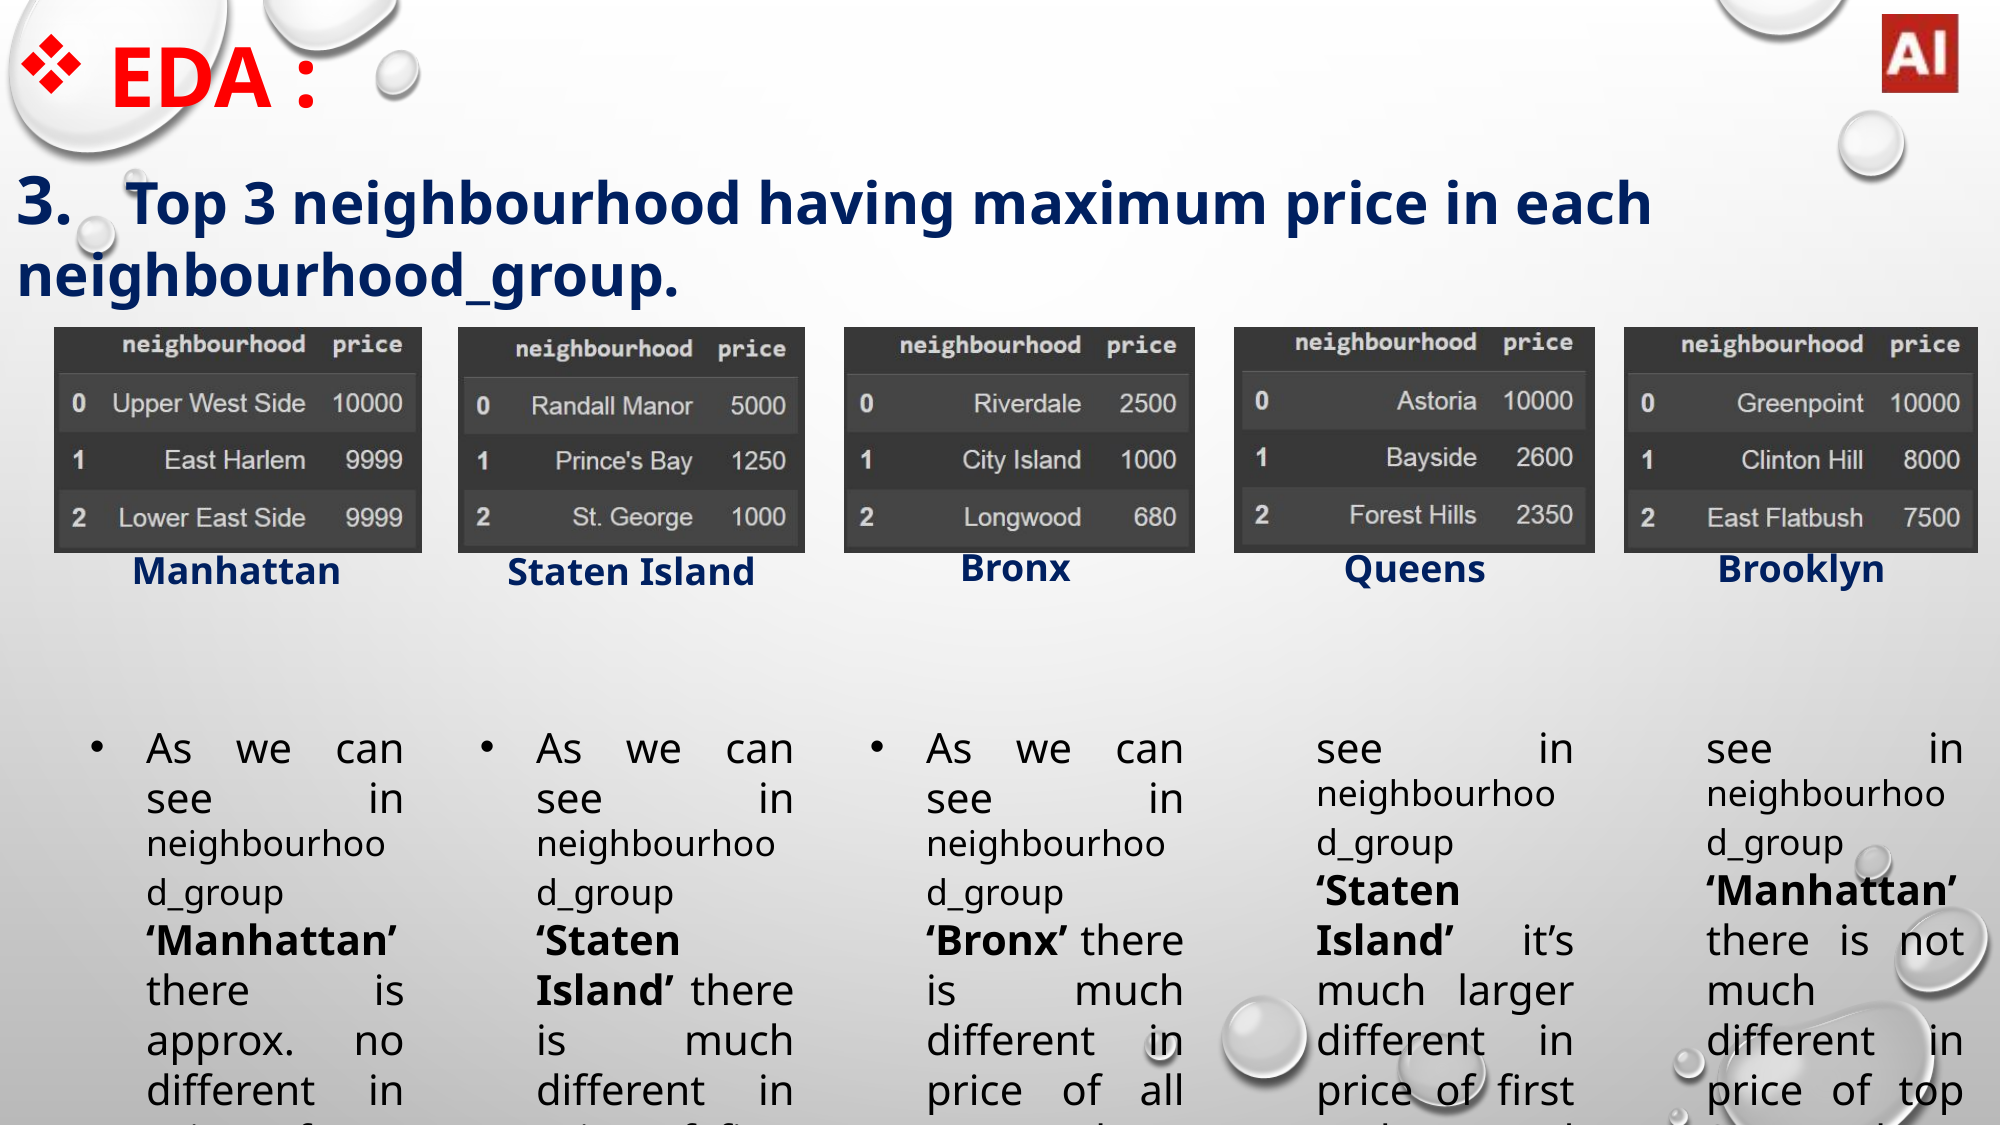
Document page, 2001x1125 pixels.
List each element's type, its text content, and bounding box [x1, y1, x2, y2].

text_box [54, 327, 1980, 596]
text_box 3. Top 3 neighbourhood having maximum price in each neighbourhood_group. [1, 150, 1980, 315]
text_box EDA : [0, 17, 1815, 132]
text_box As we can see in neighbourhood_group ‘Manhattan’ there is approx. no different in price of top three ‘neighbourhood’. As we can see in neighbourhood_group ‘Staten Island’ there is much different in price of first and second ‘neighbourhood’. As we can see in neighbourhood_group ‘Bronx’ there is much different in price of all top three ‘neighbourhood’. As we can see in neighbourhood_group ‘Staten Island’ it’s much larger different in price of first and second ‘neighbourhood’. As we can see in neighbourhood_group ‘Manhattan’ there is not much different in price of top 3 three ‘neighbourhood’. [0, 714, 1980, 1125]
picture [0, 0, 2000, 1125]
